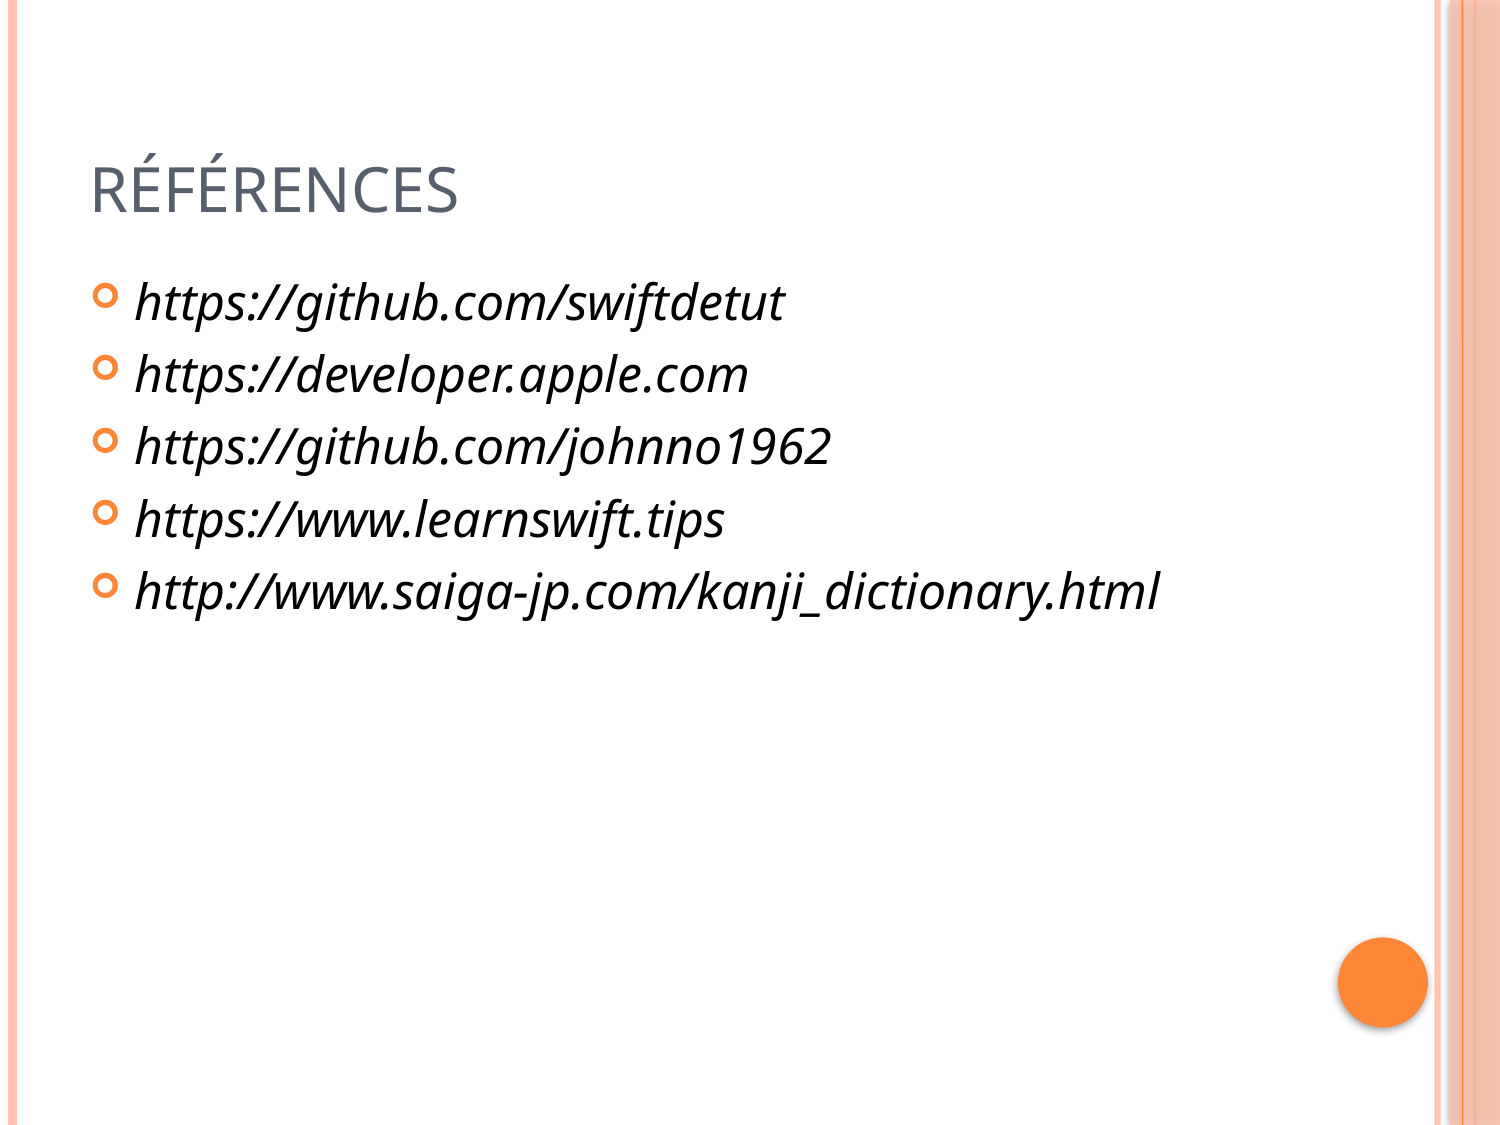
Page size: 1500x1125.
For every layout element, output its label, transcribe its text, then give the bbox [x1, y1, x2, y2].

title Références [75, 45, 1300, 233]
list https://github.com/swiftdetut https://developer.apple.com https://github.com/johnno1962 https://www.learnswift.tips http://www.saiga-jp.com/kanji_dictionary.html [75, 262, 1300, 1062]
